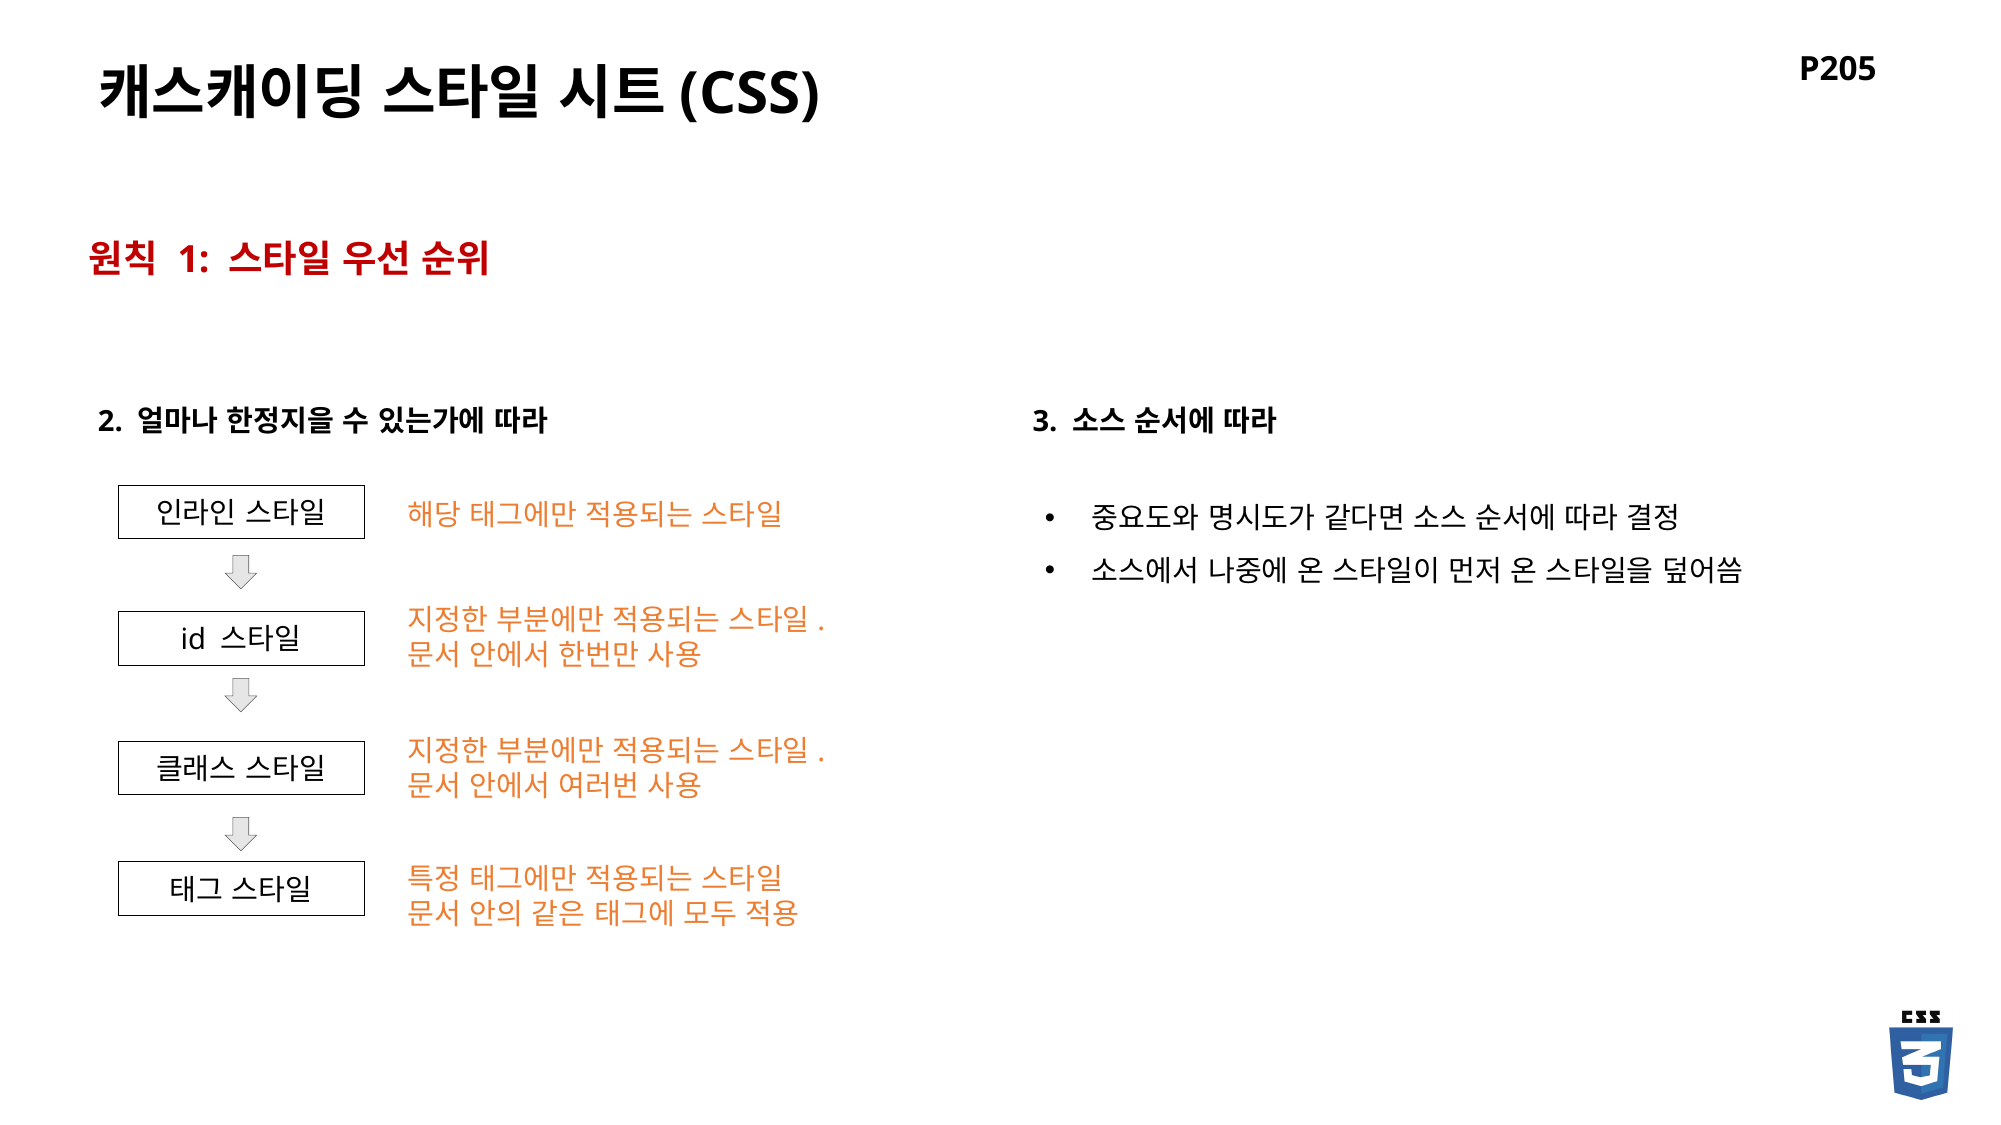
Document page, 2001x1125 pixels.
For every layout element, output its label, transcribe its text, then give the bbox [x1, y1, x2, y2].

text_box id 스타일 [117, 610, 365, 666]
text_box 원칙 1: 스타일 우선 순위 [74, 227, 896, 287]
text_box 인라인 스타일 [117, 484, 365, 539]
text_box [222, 677, 260, 714]
text_box [222, 816, 260, 853]
text_box 2. 얼마나 한정지을 수 있는가에 따라 [83, 394, 619, 445]
text_box P205 [1784, 39, 1892, 94]
text_box 특정 태그에만 적용되는 스타일 문서 안의 같은 태그에 모두 적용 [392, 852, 1021, 938]
text_box 중요도와 명시도가 같다면 소스 순서에 따라 결정 소스에서 나중에 온 스타일이 먼저 온 스타일을 덮어씀 [1030, 474, 1882, 595]
picture [1883, 1003, 1960, 1103]
text_box 지정한 부분에만 적용되는 스타일. 문서 안에서 한번만 사용 [392, 594, 1021, 679]
text_box 3. 소스 순서에 따라 [1017, 394, 1554, 445]
text_box 해당 태그에만 적용되는 스타일 [392, 489, 1021, 539]
text_box 태그 스타일 [117, 860, 365, 916]
text_box 클래스 스타일 [117, 740, 365, 796]
title 캐스캐이딩 스타일 시트(CSS) [83, 40, 1575, 150]
text_box 지정한 부분에만 적용되는 스타일. 문서 안에서 여러번 사용 [392, 725, 1021, 810]
text_box [222, 554, 260, 591]
